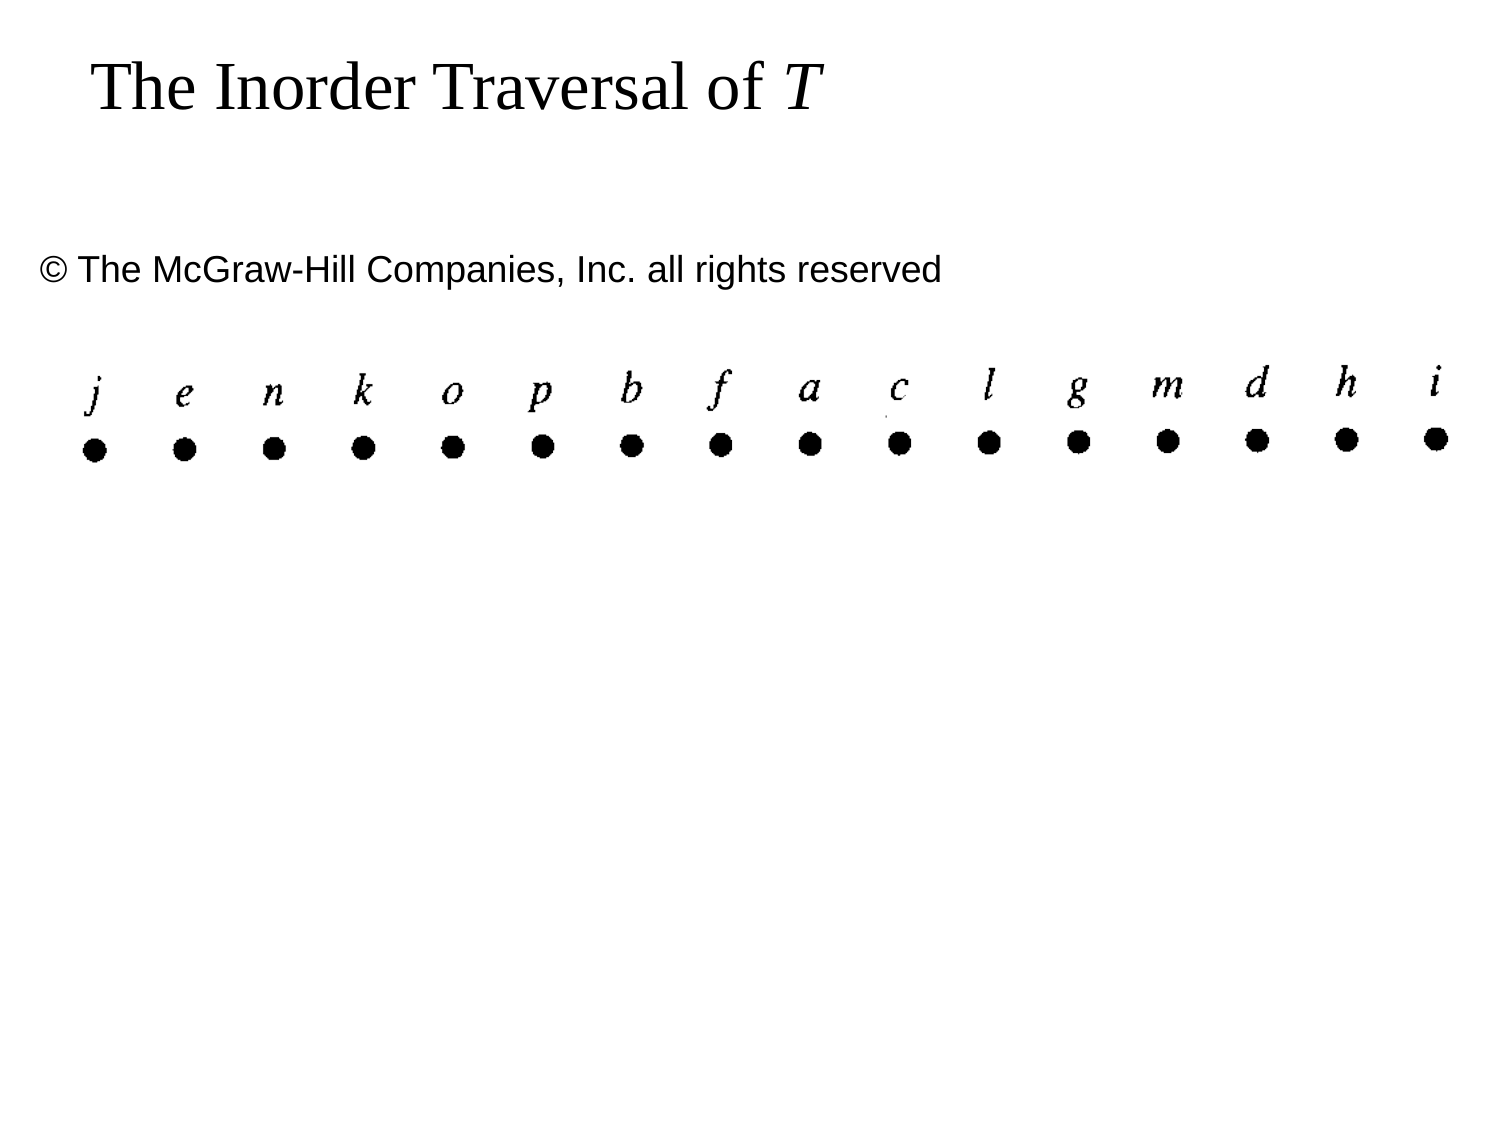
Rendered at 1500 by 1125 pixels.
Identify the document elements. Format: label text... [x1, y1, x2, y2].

text_box © The McGraw-Hill Companies, Inc. all rights reserved [24, 237, 1425, 298]
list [0, 312, 1500, 516]
title The Inorder Traversal of T [75, 24, 1425, 150]
